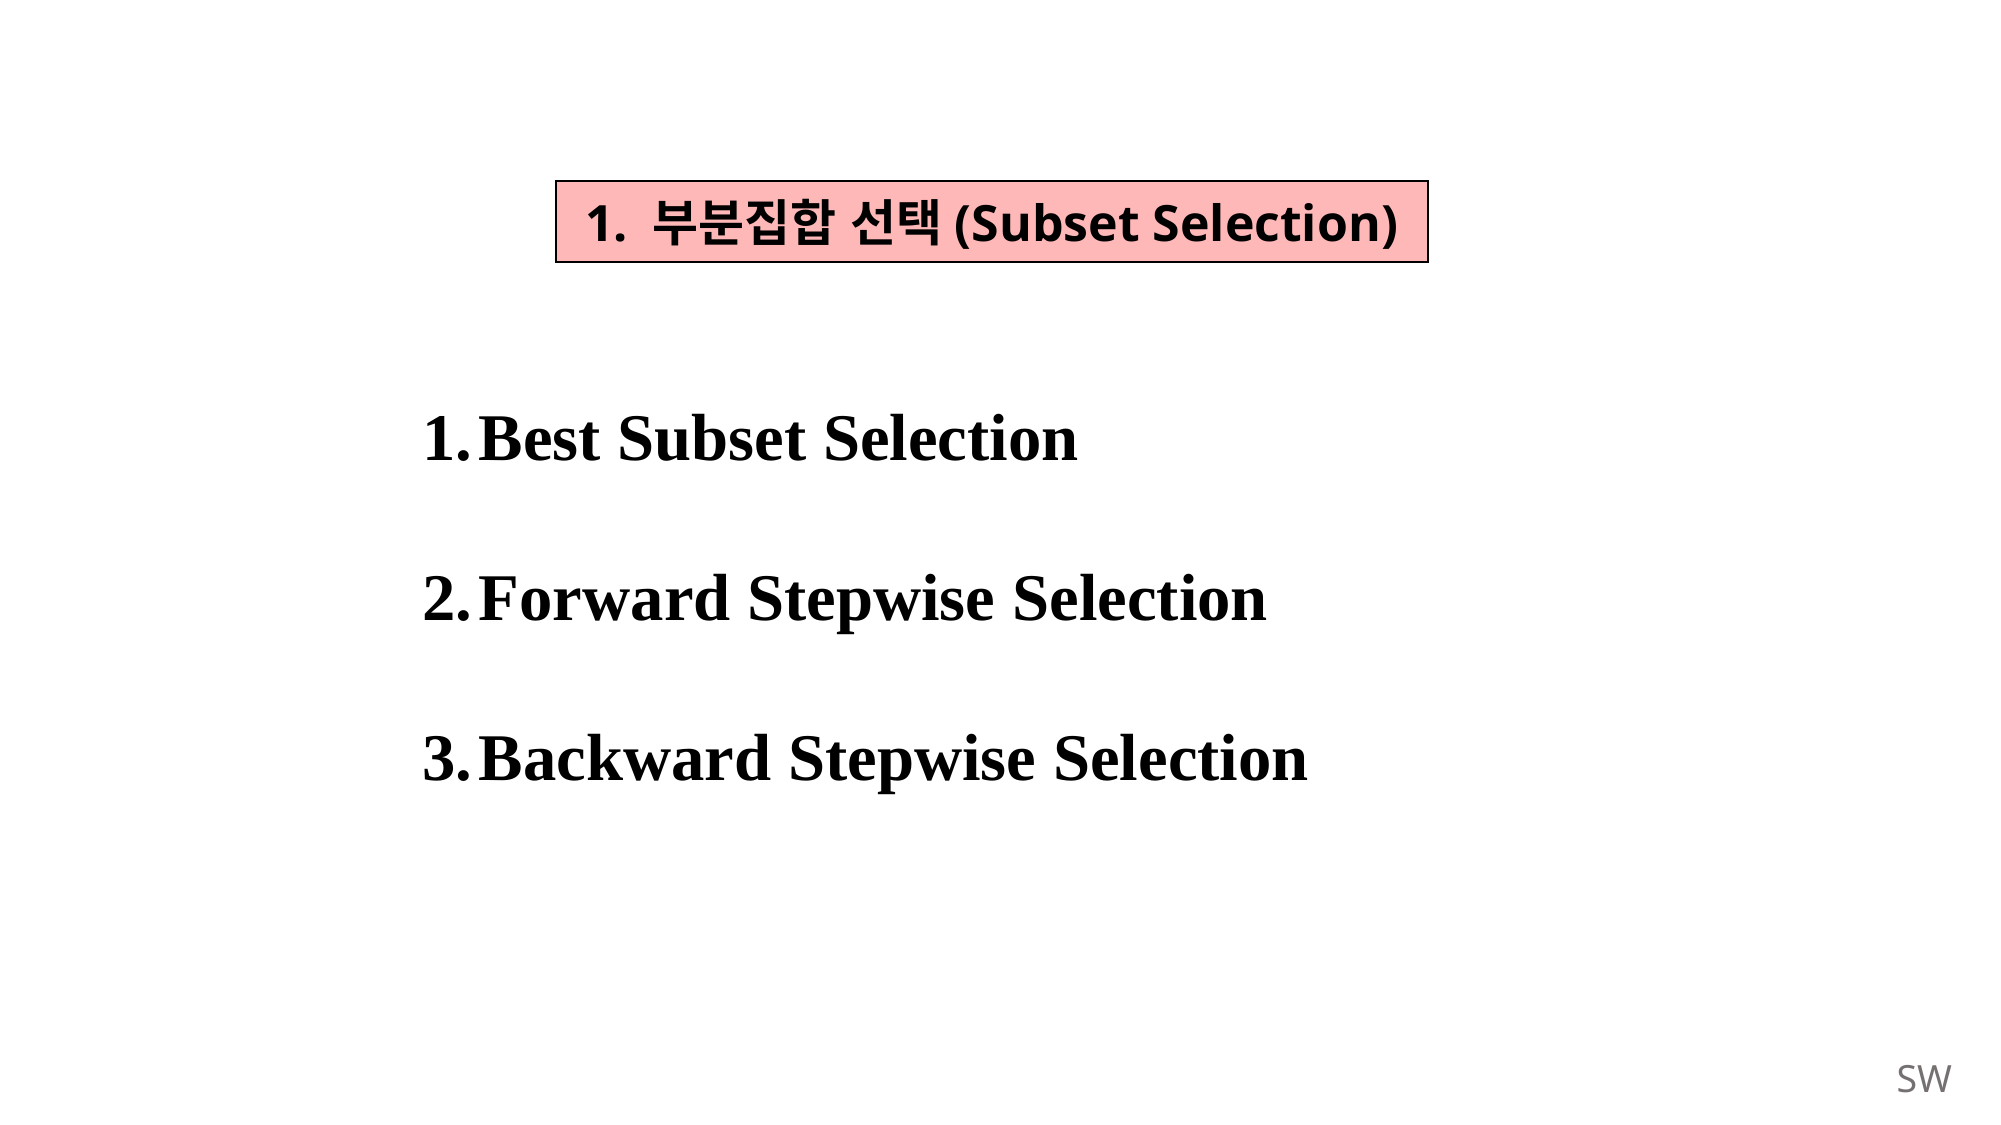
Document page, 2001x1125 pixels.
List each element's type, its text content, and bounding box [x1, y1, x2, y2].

text_box 1. 부분집합 선택(Subset Selection) [555, 180, 1429, 263]
text_box Best Subset Selection Forward Stepwise Selection Backward Stepwise Selection [407, 386, 1646, 802]
